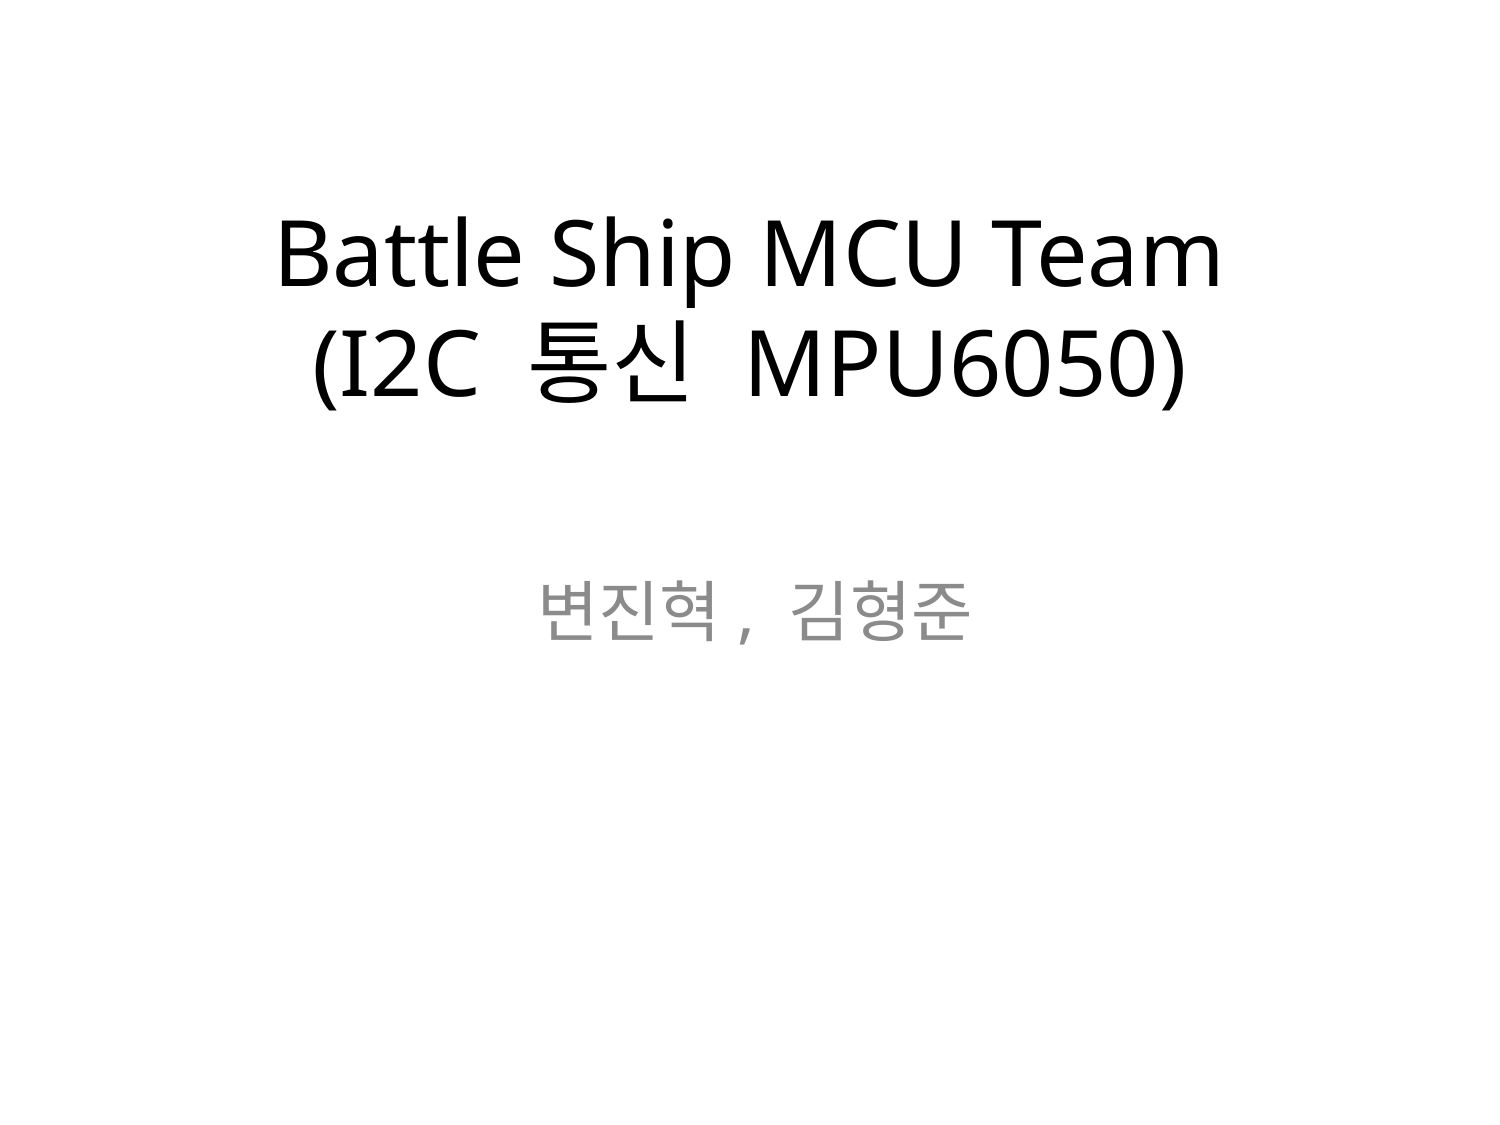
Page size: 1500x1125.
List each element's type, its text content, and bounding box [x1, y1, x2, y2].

title Battle Ship MCU Team (I2C 통신 MPU6050) [112, 184, 1388, 426]
subtitle 변진혁, 김형준 [230, 562, 1281, 740]
